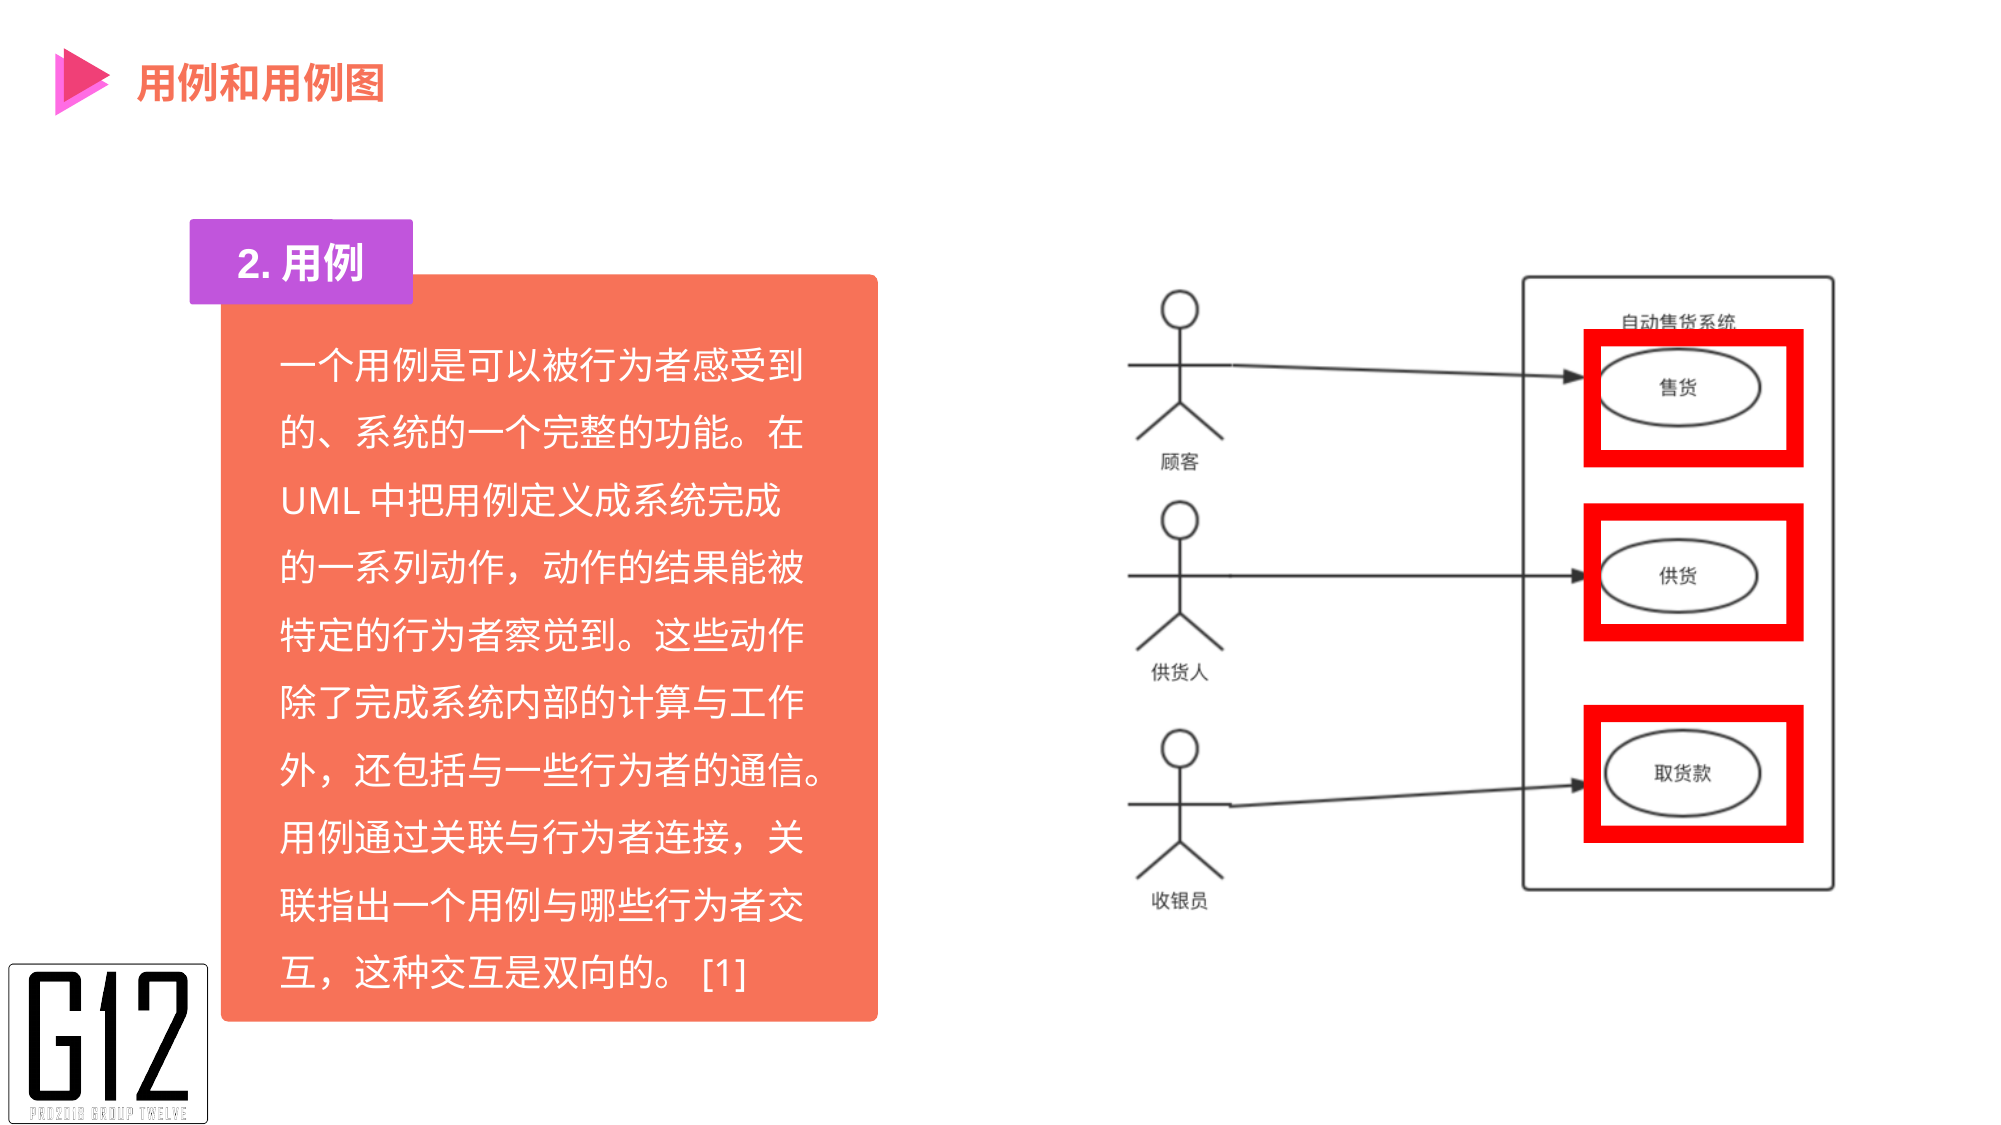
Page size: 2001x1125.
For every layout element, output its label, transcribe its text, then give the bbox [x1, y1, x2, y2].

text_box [220, 274, 878, 1088]
picture [1073, 219, 1876, 948]
picture [3, 942, 214, 1125]
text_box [55, 48, 111, 116]
text_box 2.用例 [188, 218, 415, 306]
text_box 用例和用例图 [121, 48, 550, 114]
